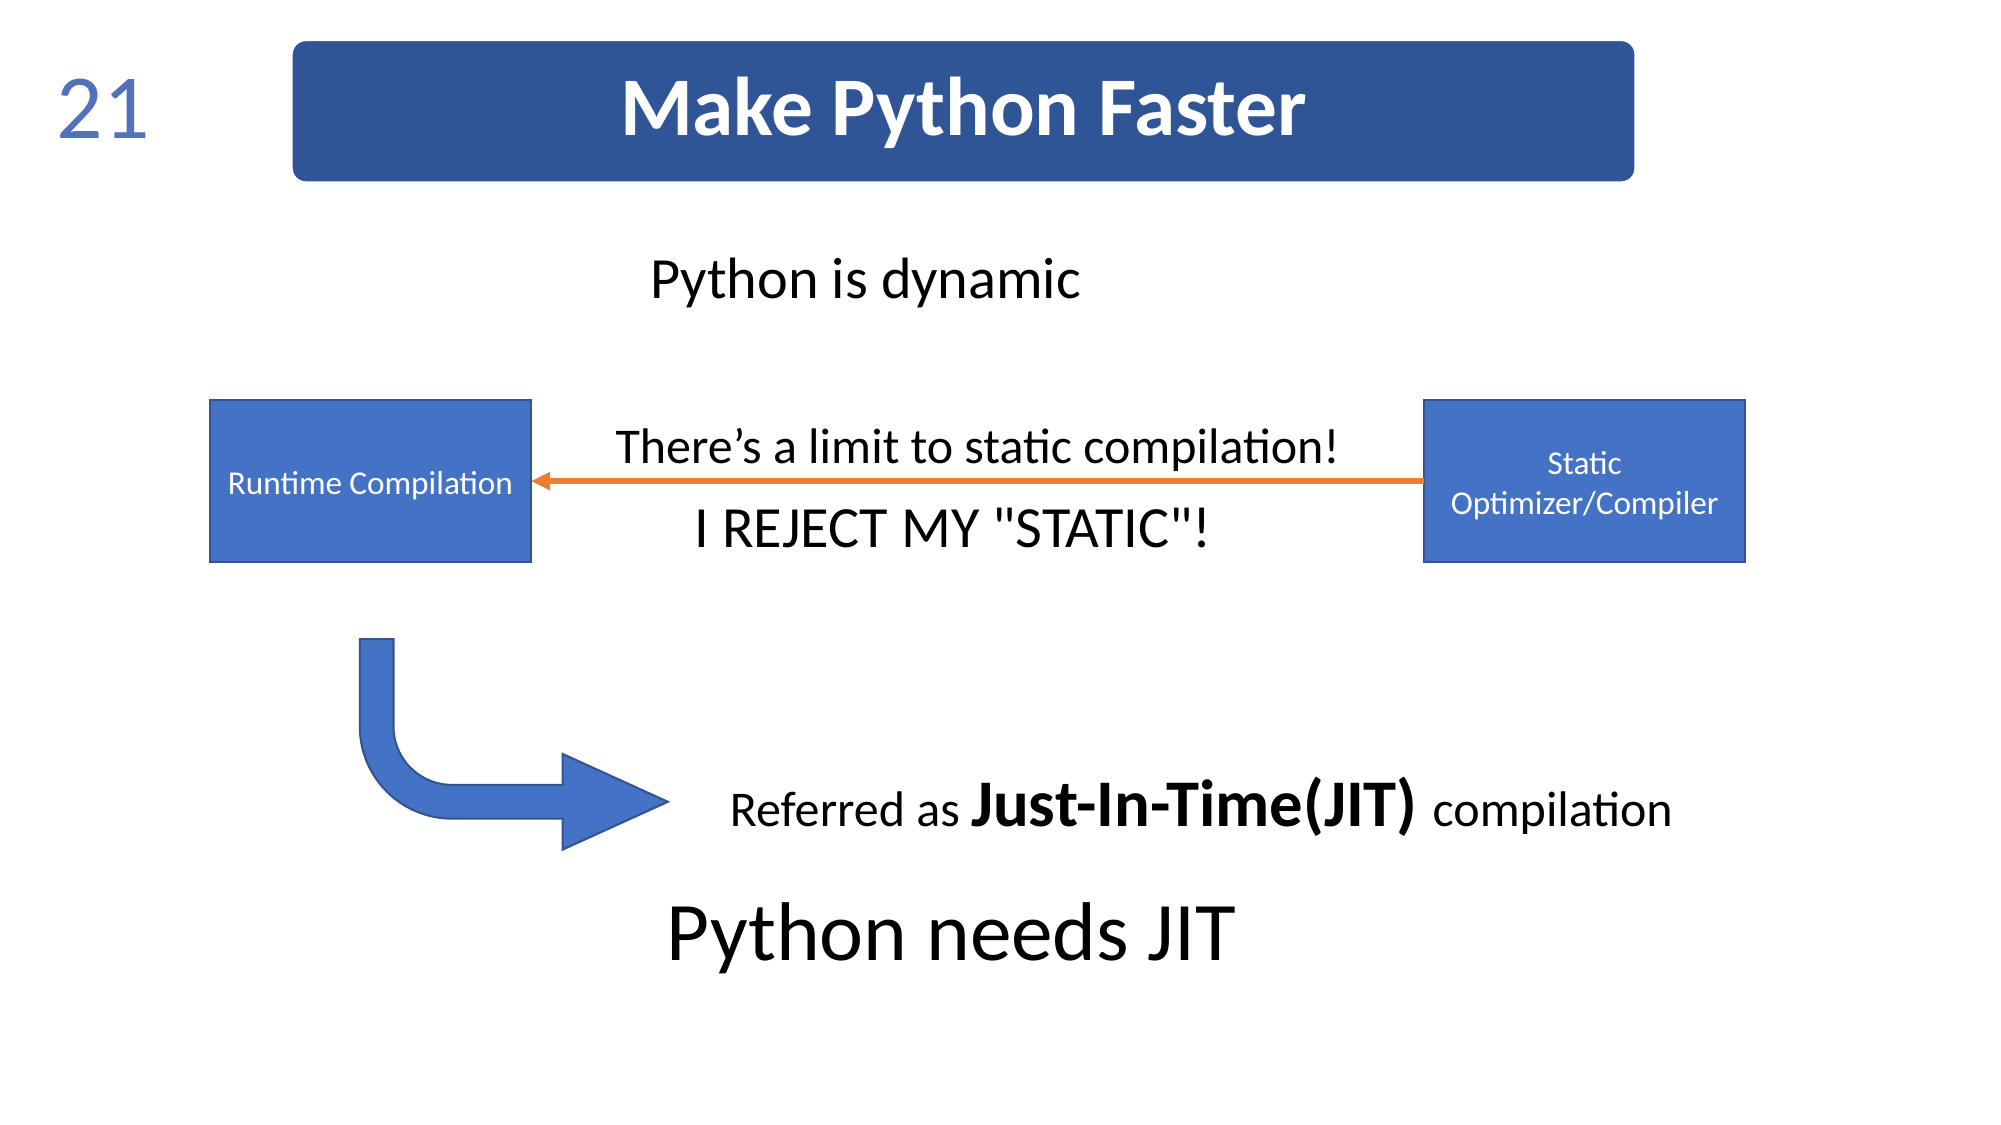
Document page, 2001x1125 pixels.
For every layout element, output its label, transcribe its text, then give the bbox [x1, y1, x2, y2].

text_box I REJECT MY "STATIC"! [359, 482, 1547, 567]
text_box Runtime Compilation [209, 399, 532, 563]
text_box Referred as Just-In-Time(JIT) compilation [703, 752, 2000, 848]
slide_number 21 [0, 72, 165, 132]
text_box There’s a limit to static compilation! [384, 406, 1571, 482]
text_box [358, 638, 671, 852]
text_box Make Python Faster [290, 39, 1637, 184]
text_box Python is dynamic [635, 233, 2000, 318]
text_box Static Optimizer/Compiler [1423, 399, 1746, 563]
